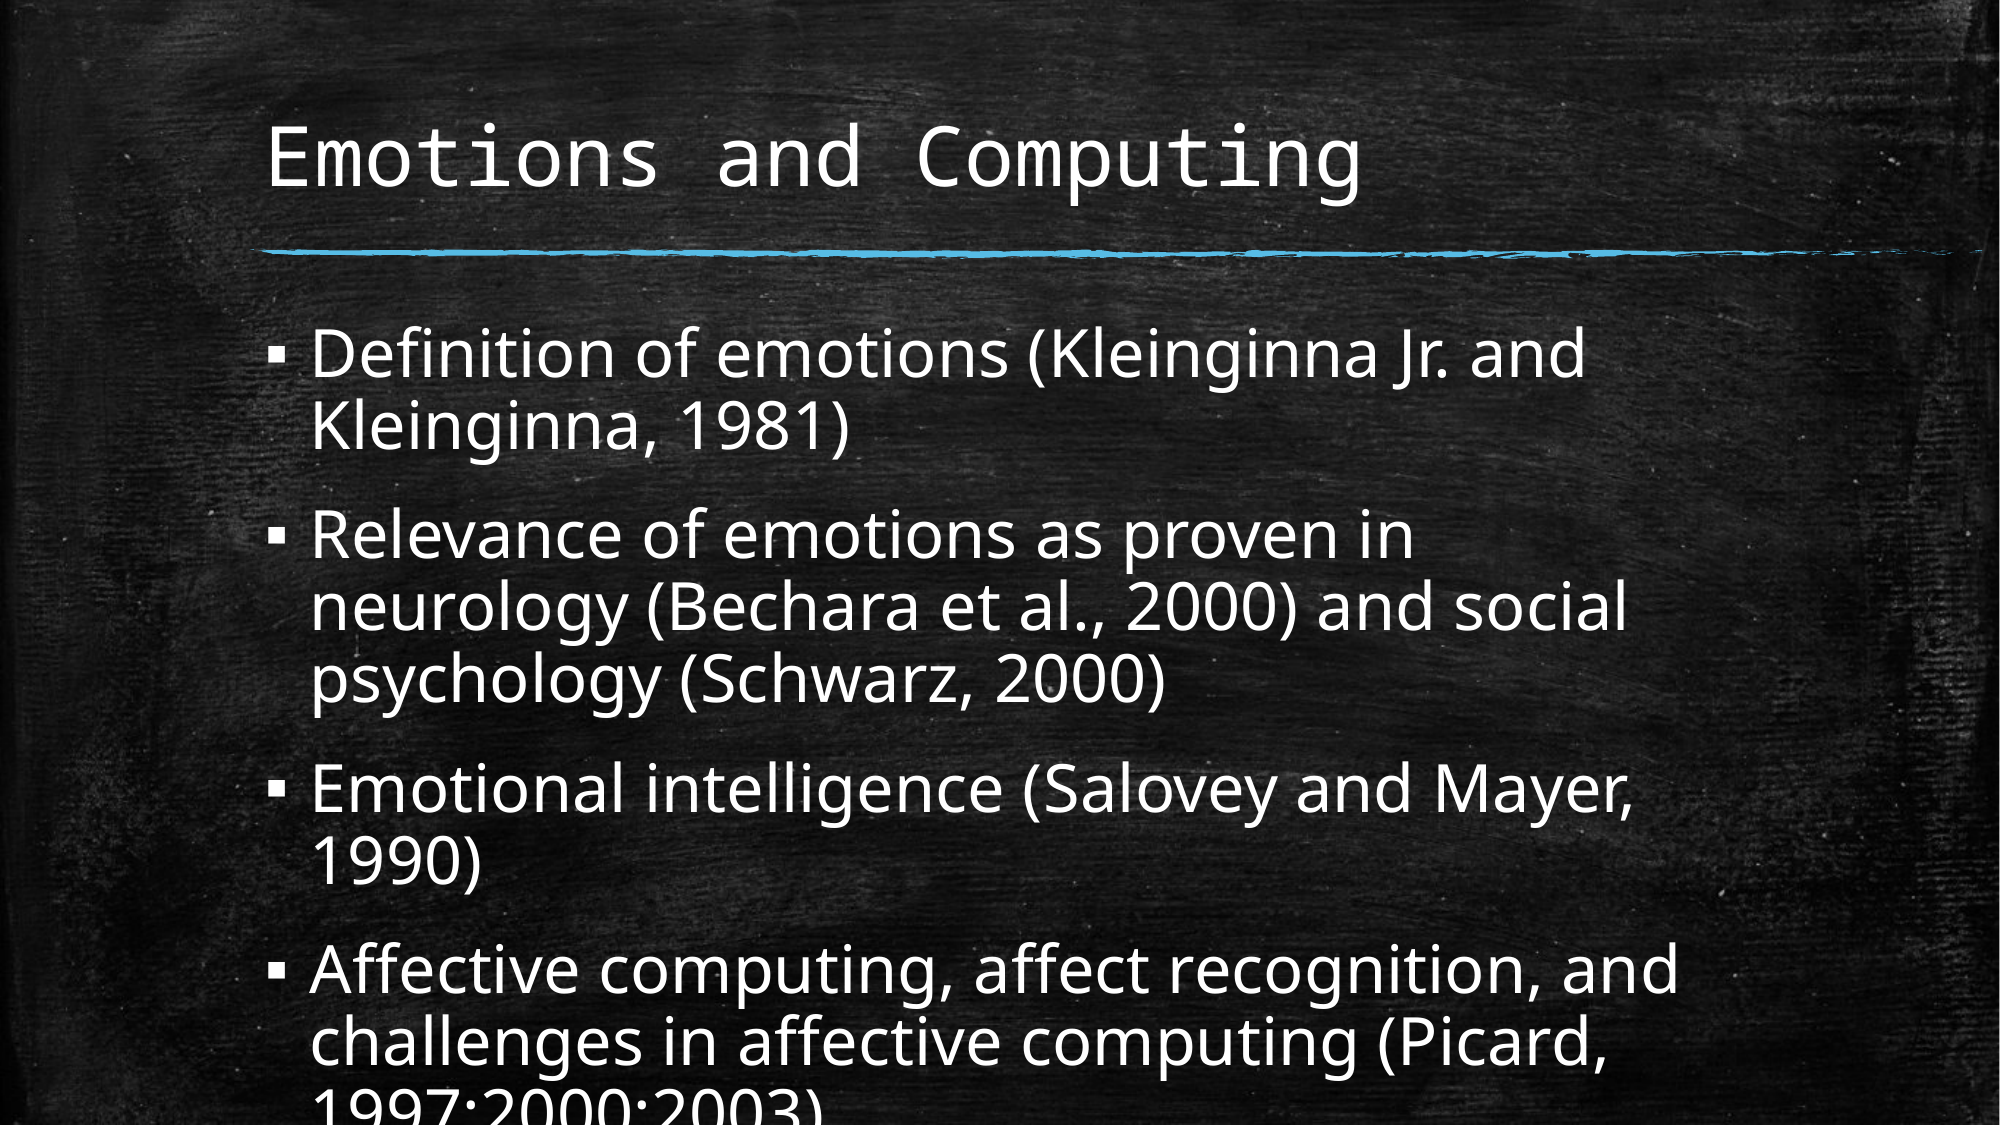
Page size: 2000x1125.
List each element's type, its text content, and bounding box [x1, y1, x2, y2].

title Emotions and Computing [249, 45, 1750, 213]
list Definition of emotions (Kleinginna Jr. and Kleinginna, 1981) Relevance of emotions as proven in neurology (Bechara et al., 2000) and social psychology (Schwarz, 2000) Emotional intelligence (Salovey and Mayer, 1990) Affective computing, affect recognition, and challenges in affective computing (Picard, 1997;2000;2003) [249, 312, 1750, 1013]
